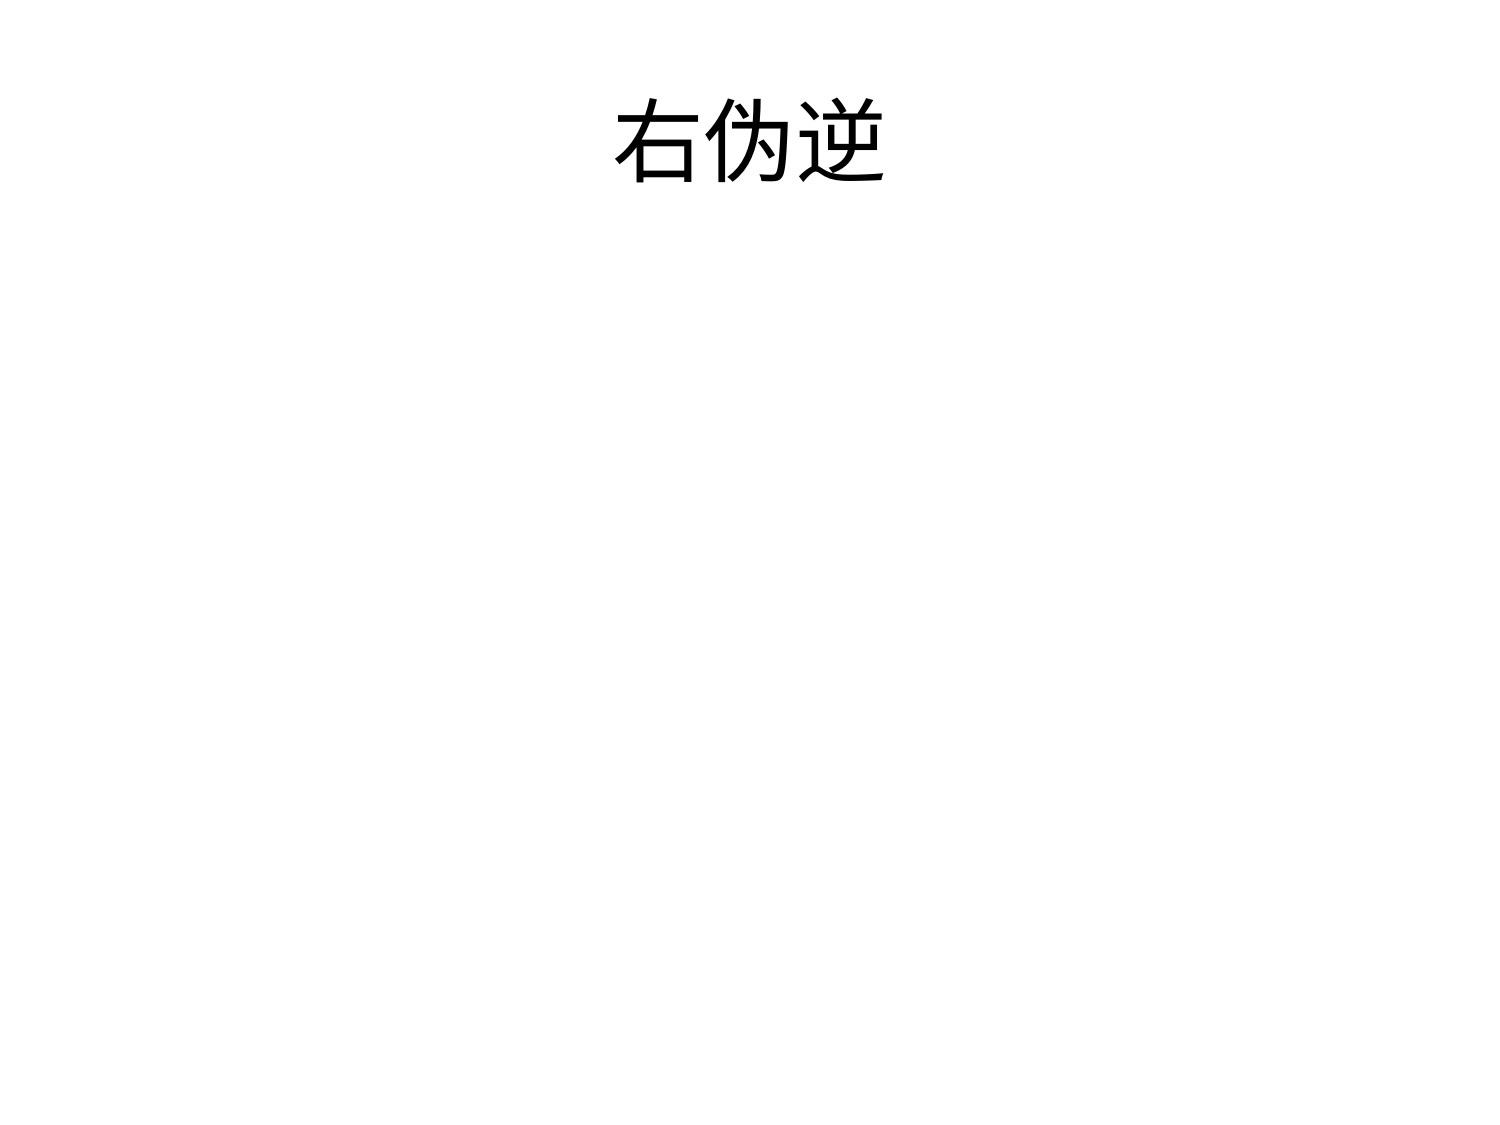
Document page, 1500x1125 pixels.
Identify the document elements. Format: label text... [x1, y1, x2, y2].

title 右伪逆 [75, 45, 1425, 233]
